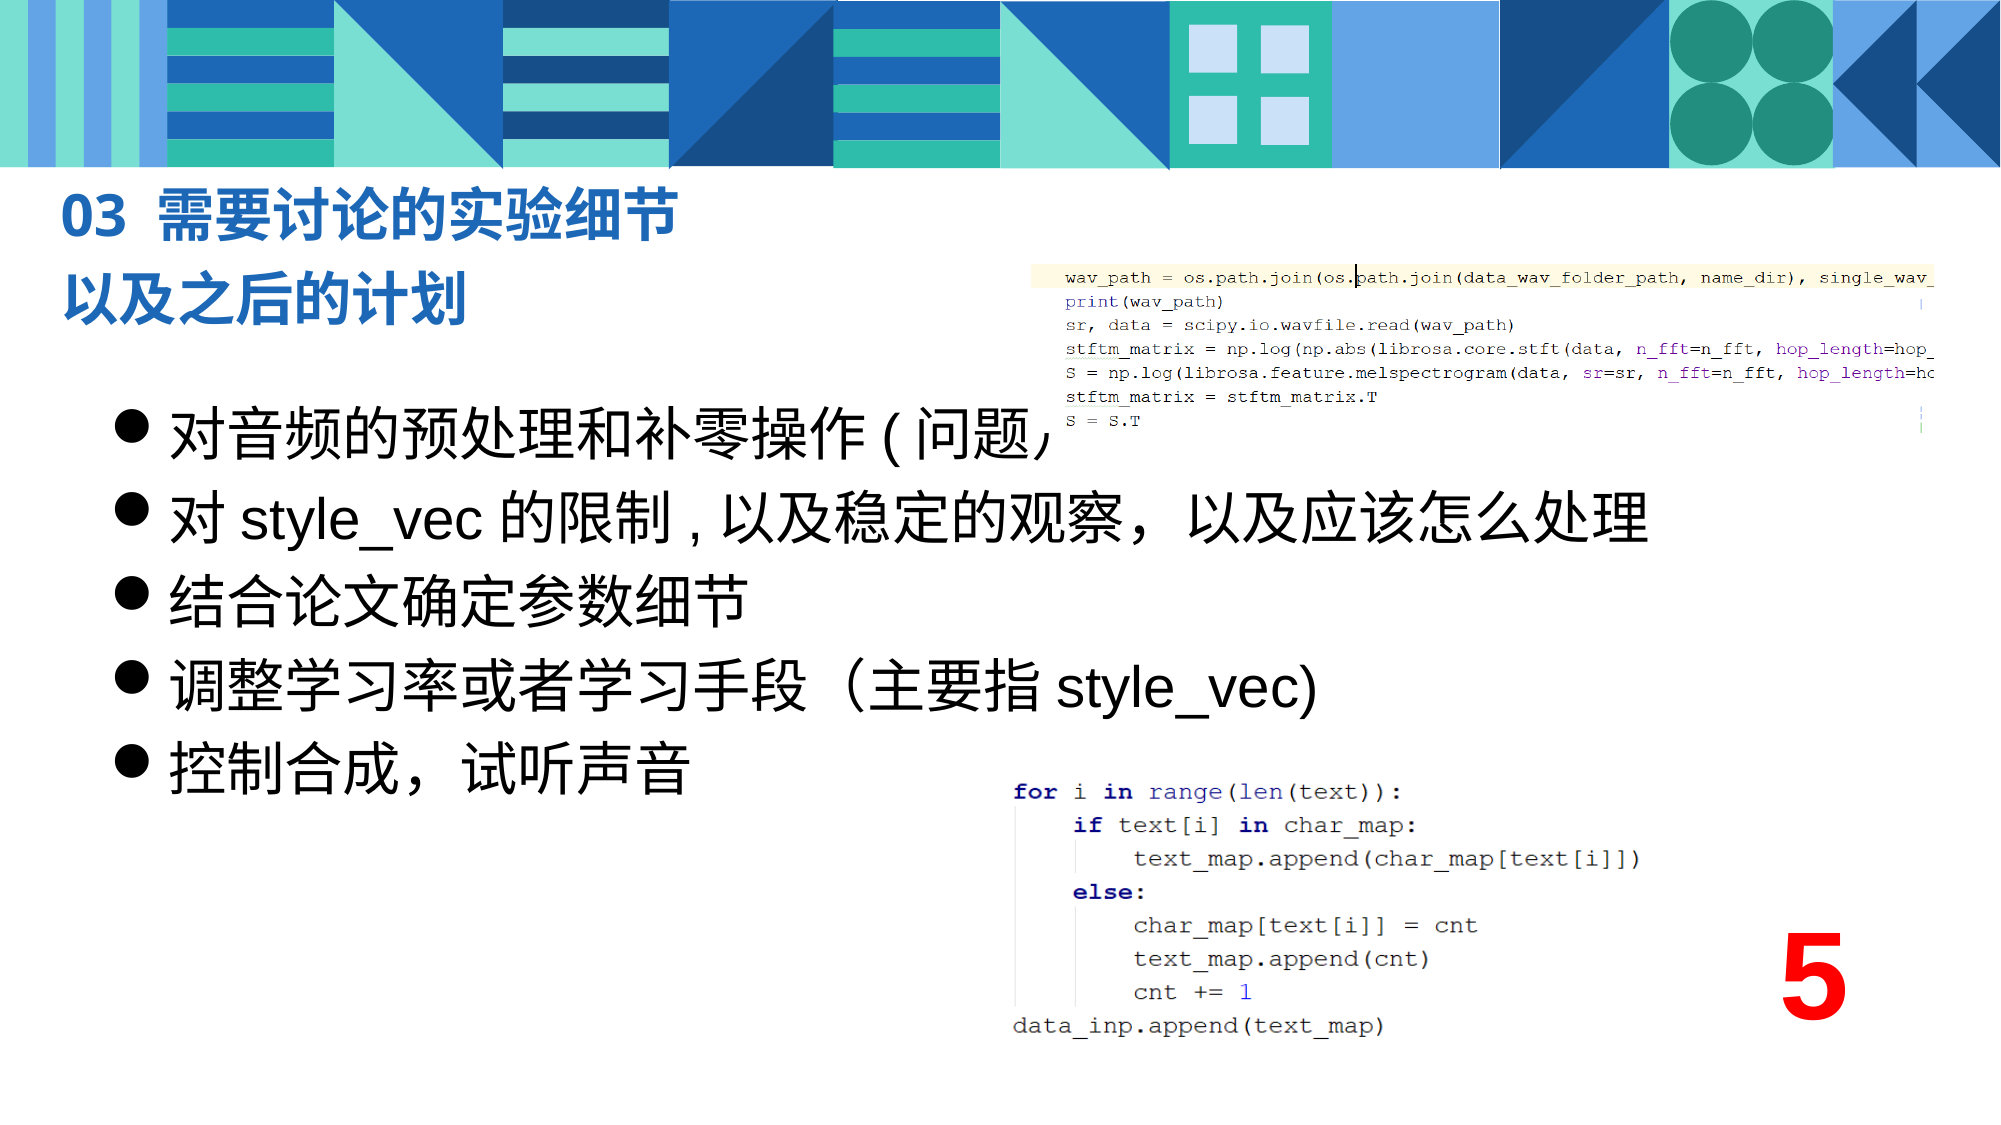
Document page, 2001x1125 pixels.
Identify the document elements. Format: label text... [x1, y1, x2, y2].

picture [976, 747, 1705, 1052]
text_box 5 [1705, 956, 1990, 1002]
text_box 对音频的预处理和补零操作(问题） 对style_vec的限制,以及稳定的观察，以及应该怎么处理 结合论文确定参数细节 调整学习率或者学习手段（主要指style_vec) 控制合成，试听声音 [95, 397, 1720, 1024]
picture [1031, 263, 1934, 434]
list 03 需要讨论的实验细节 以及之后的计划 [45, 254, 718, 349]
